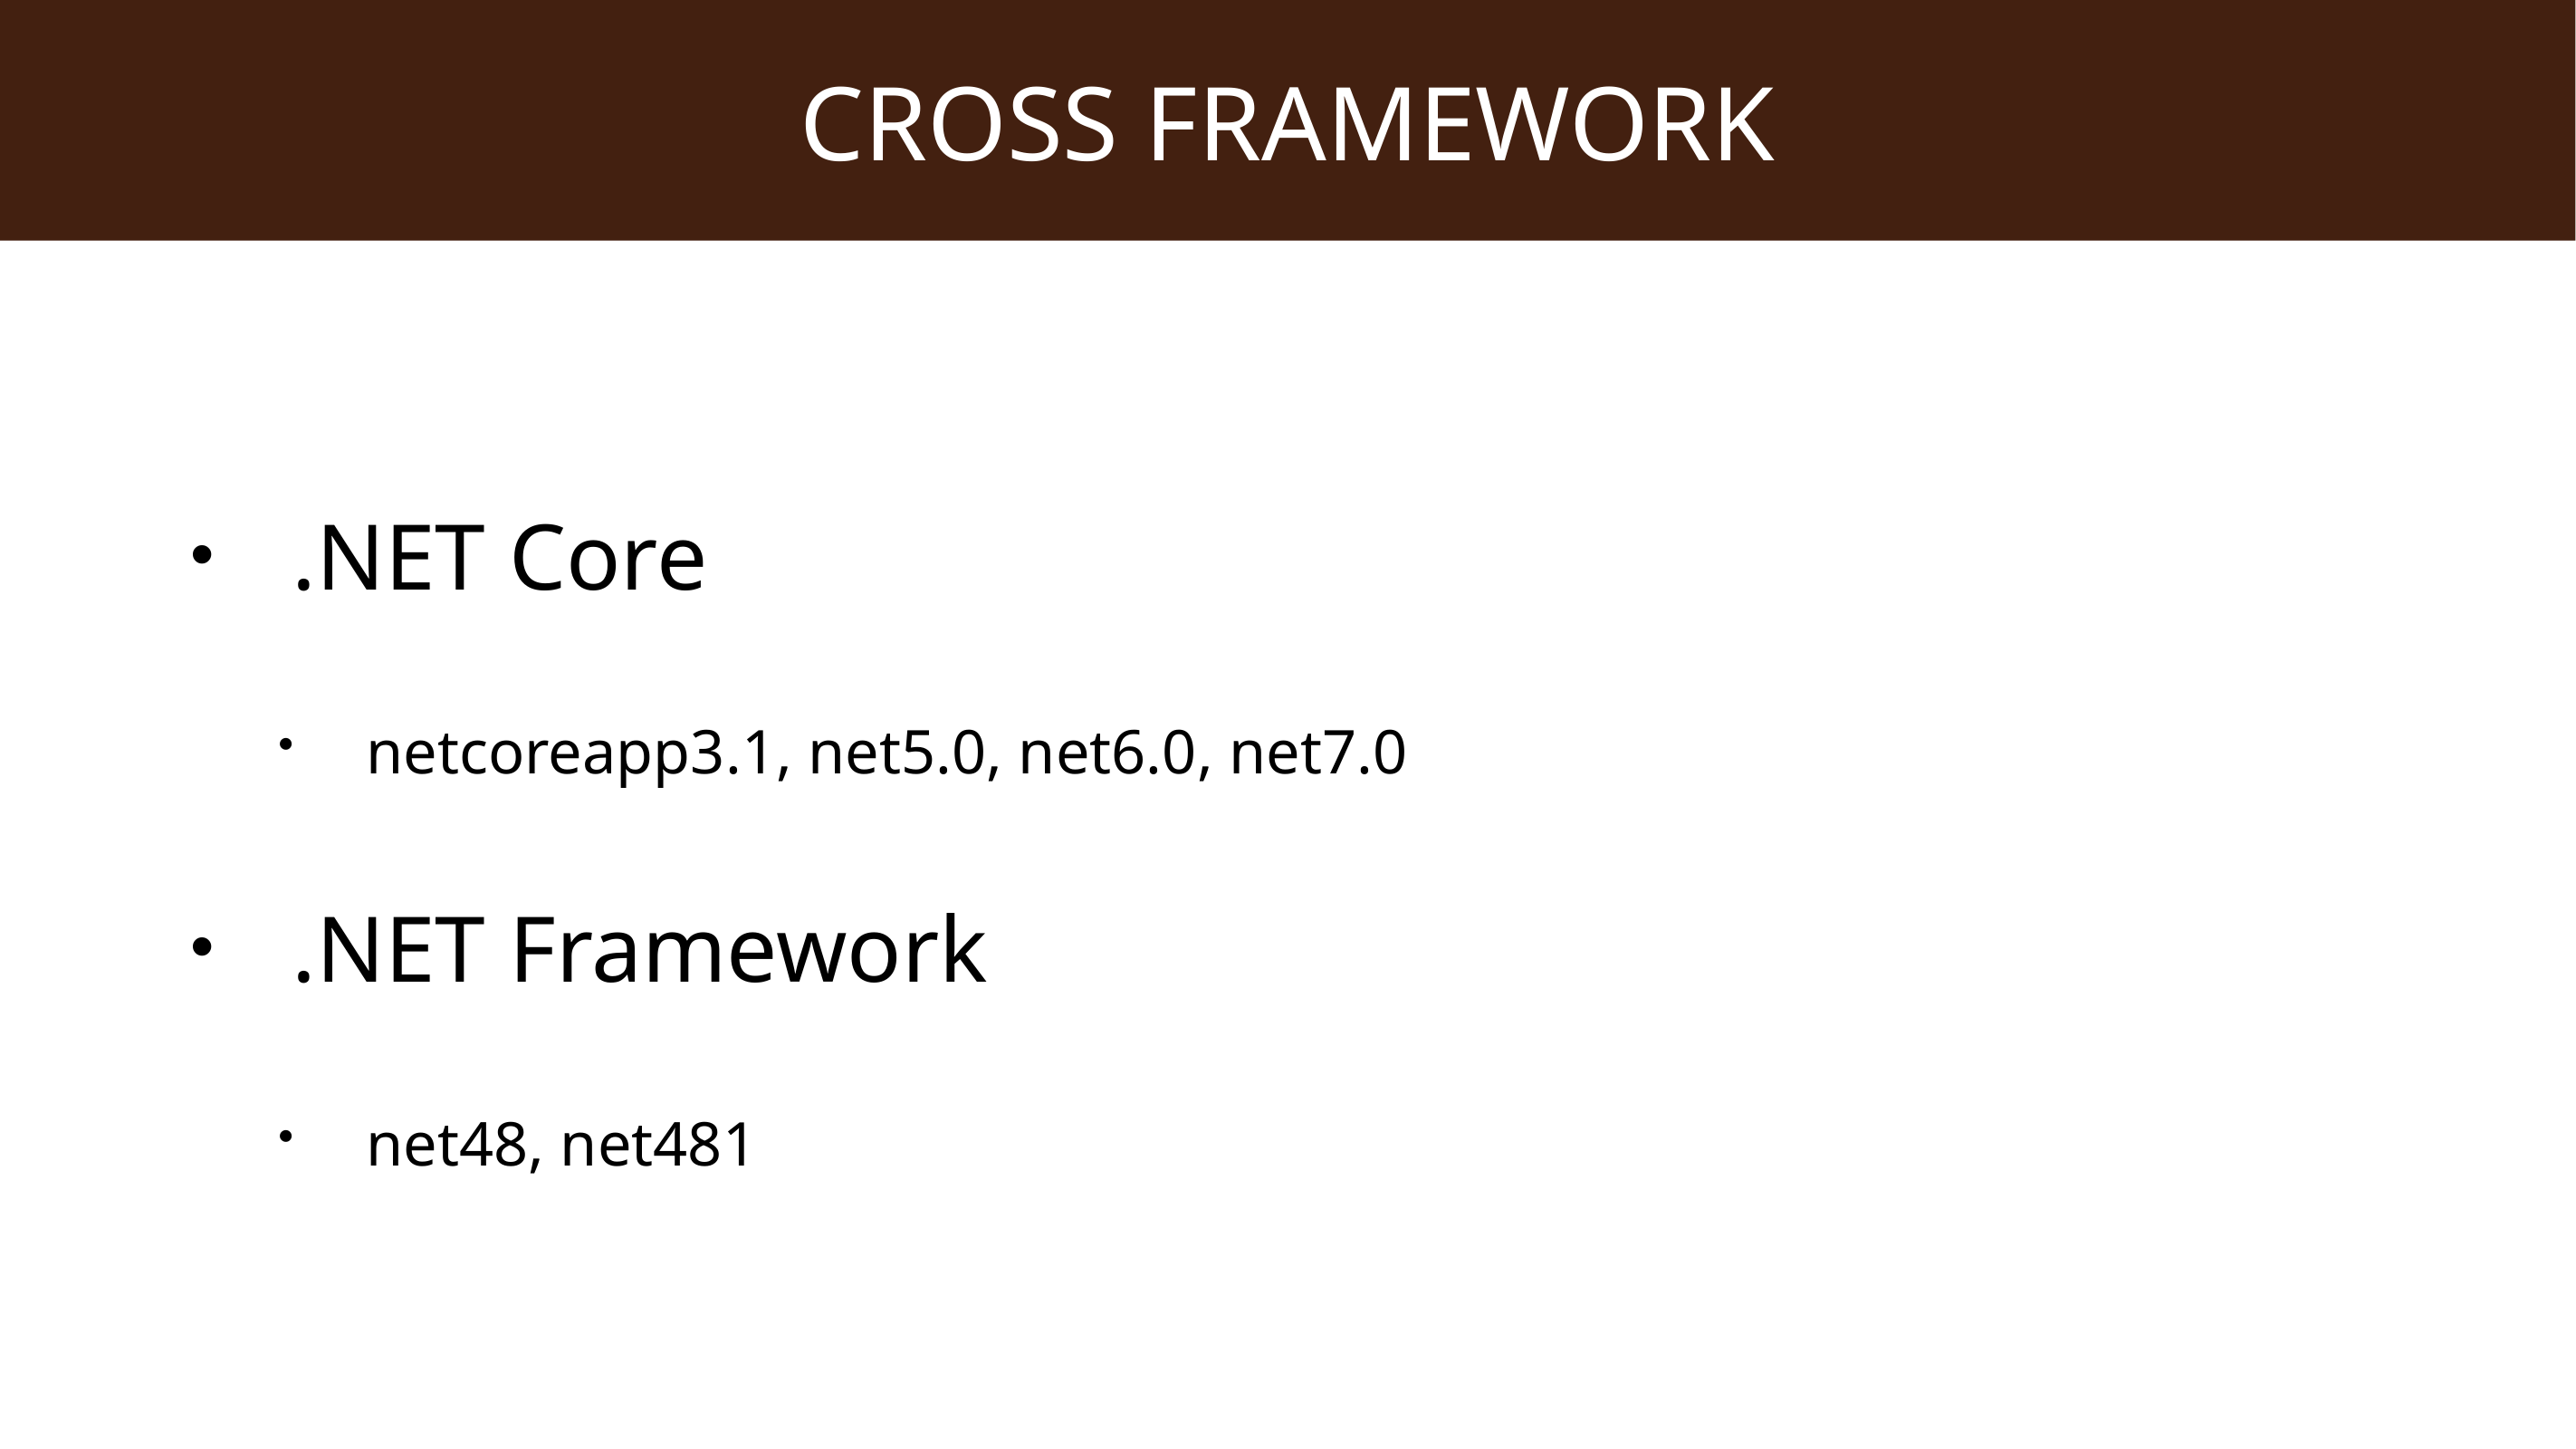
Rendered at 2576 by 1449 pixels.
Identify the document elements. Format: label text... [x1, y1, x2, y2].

list .NET Core netcoreapp3.1, net5.0, net6.0, net7.0 .NET Framework net48, net481 [177, 322, 2435, 1355]
title Cross framework [0, 0, 2576, 242]
